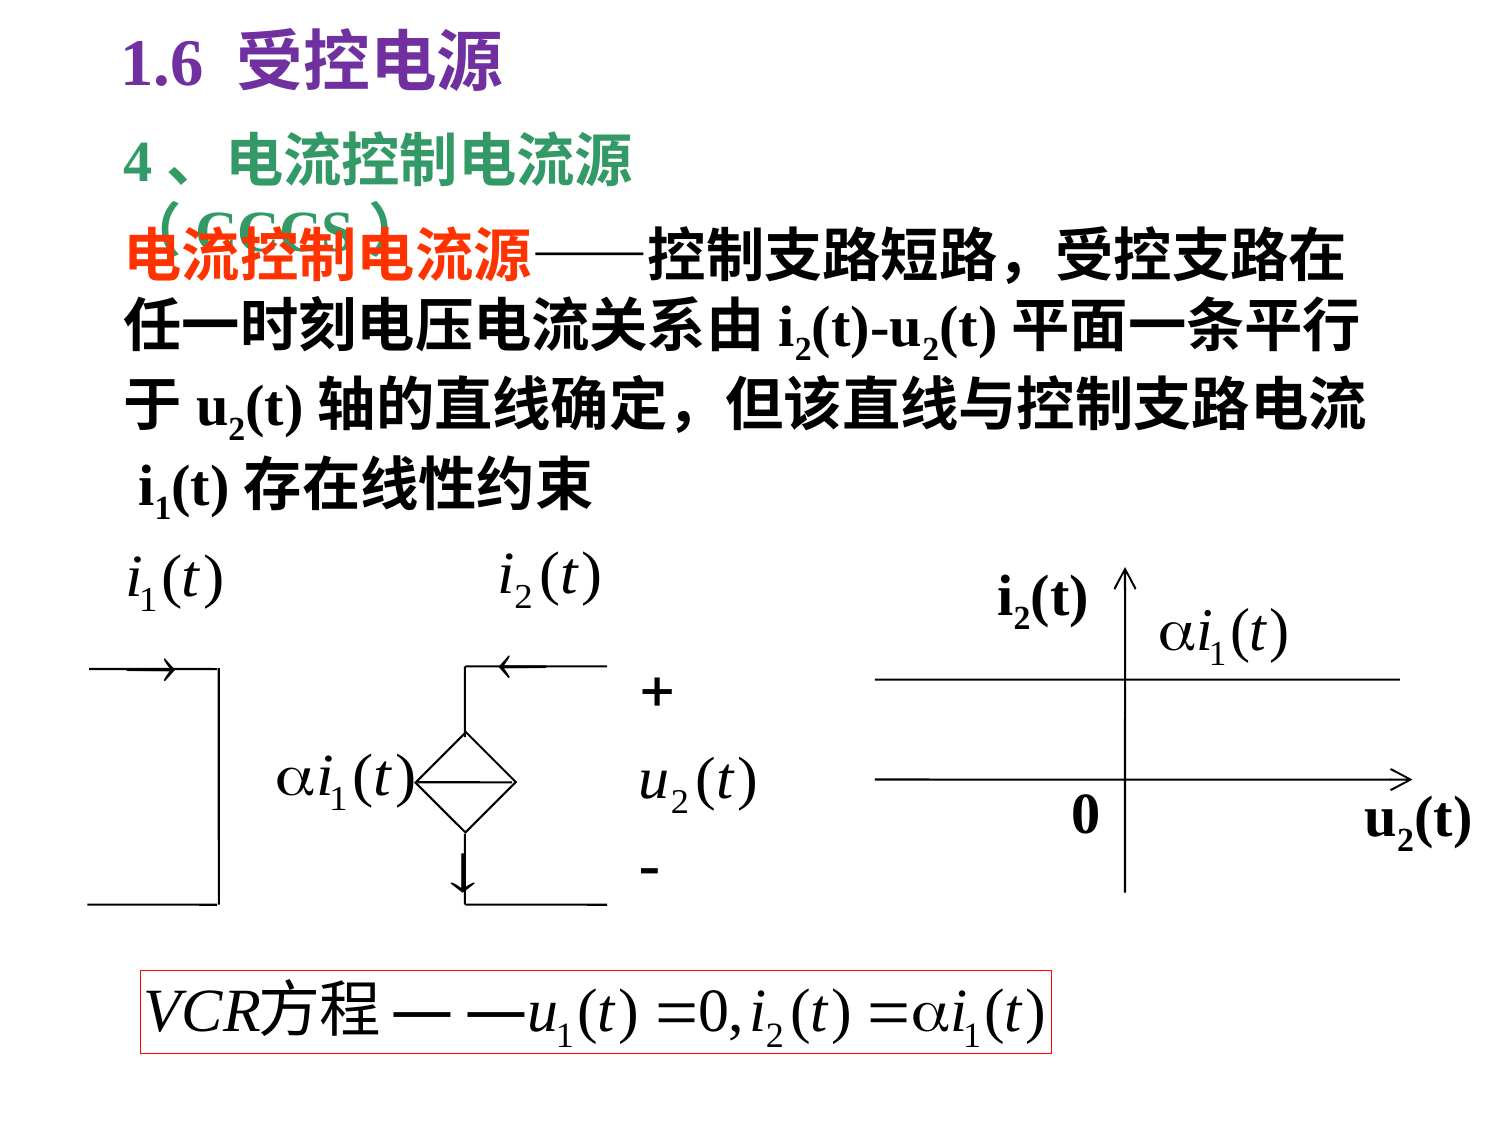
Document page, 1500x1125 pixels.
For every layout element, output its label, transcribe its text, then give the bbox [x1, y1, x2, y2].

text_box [874, 549, 1500, 893]
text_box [140, 970, 1052, 1054]
text_box 4、电流控制电流源（CCCS） [108, 153, 891, 210]
text_box 电流控制电流源——控制支路短路，受控支路在任一时刻电压电流关系由i2(t)-u2(t)平面一条平行于u2(t)轴的直线确定，但该直线与控制支路电流 i1(t)存在线性约束 [108, 210, 1385, 535]
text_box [87, 536, 767, 915]
text_box 1.6 受控电源 [105, 0, 1142, 153]
